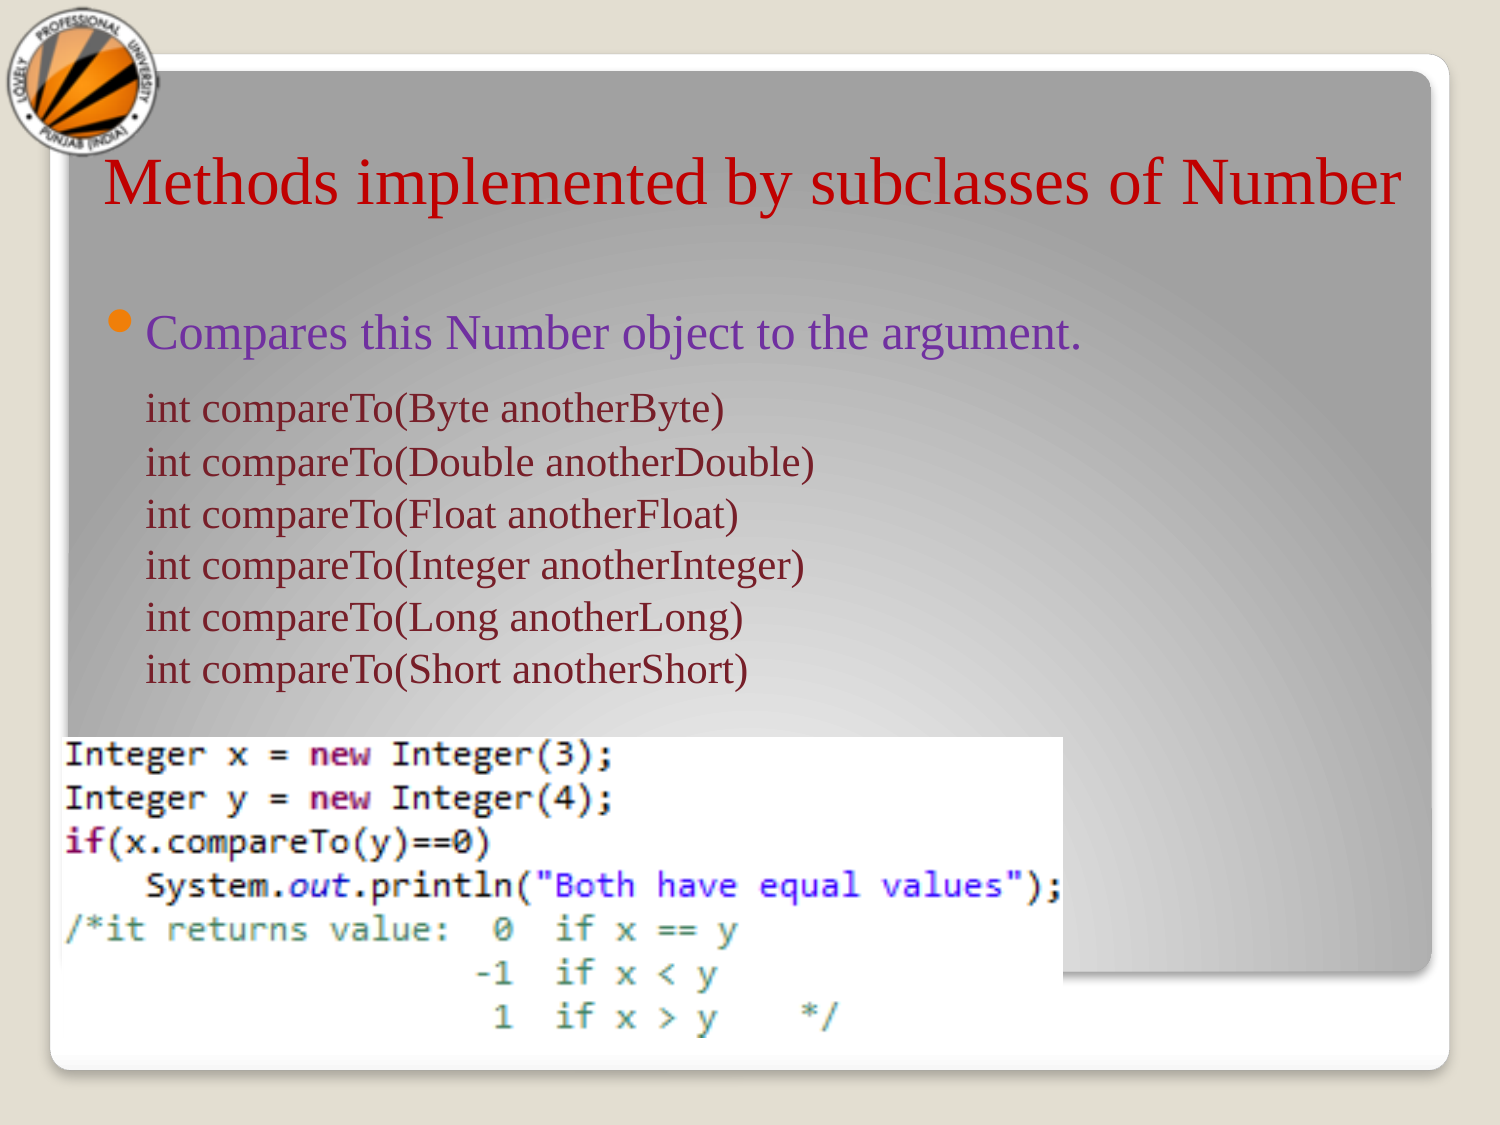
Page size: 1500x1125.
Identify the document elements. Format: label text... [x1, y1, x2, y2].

picture [62, 737, 1063, 1038]
list Compares this Number object to the argument. int compareTo(Byte anotherByte) int compareTo(Double anotherDouble) int compareTo(Float anotherFloat) int compareTo(Integer anotherInteger) int compareTo(Long anotherLong) int compareTo(Short anotherShort) [75, 212, 1418, 700]
picture [0, 0, 163, 163]
title Methods implemented by subclasses of Number [82, 52, 1425, 225]
